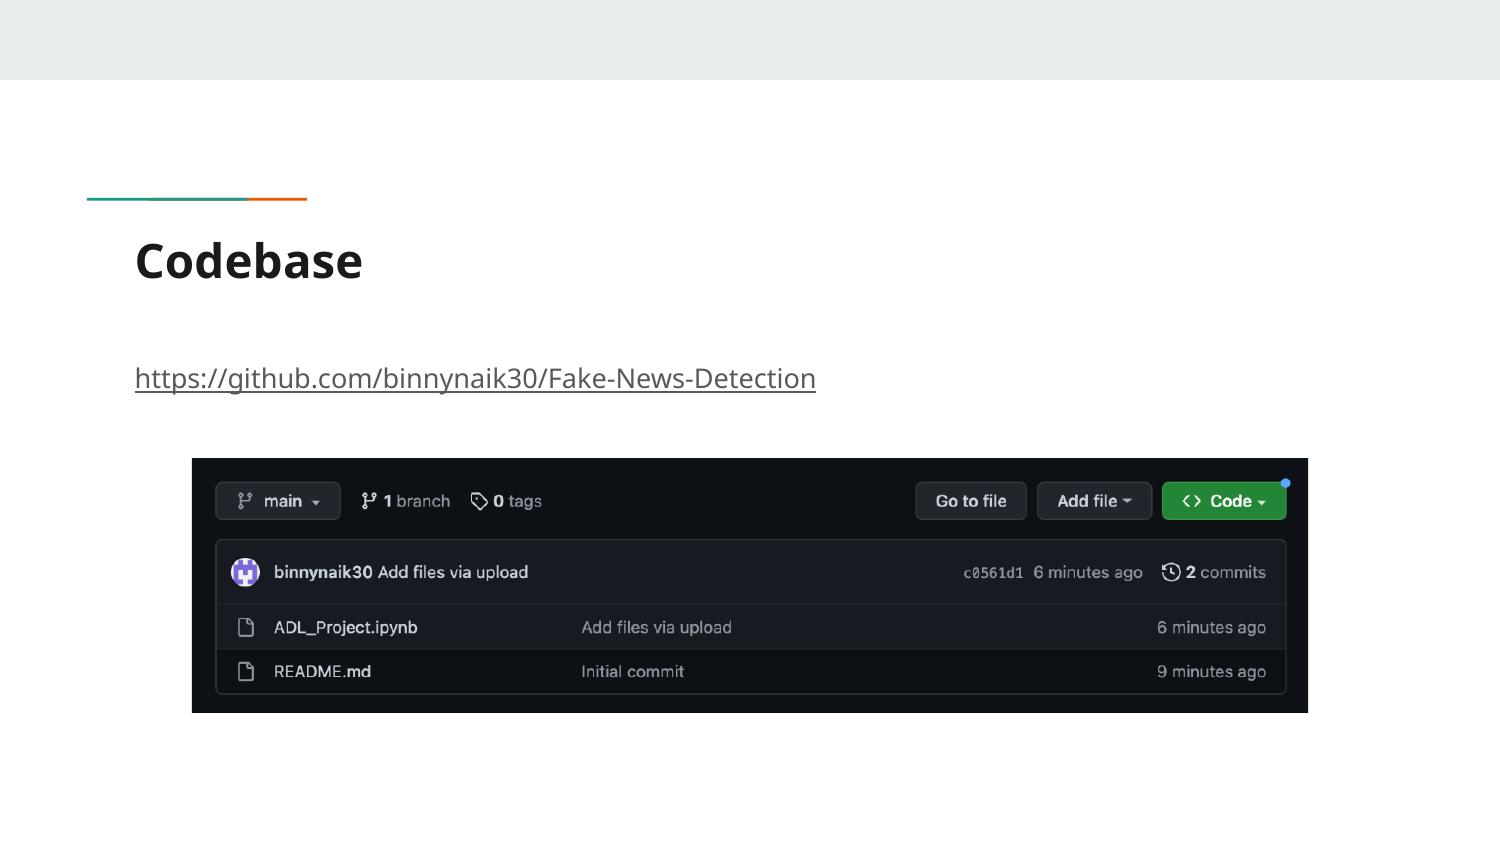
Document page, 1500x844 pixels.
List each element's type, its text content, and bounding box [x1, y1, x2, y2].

picture [191, 458, 1309, 714]
list https://github.com/binnynaik30/Fake-News-Detection [119, 341, 1381, 422]
title Codebase [119, 216, 1381, 305]
